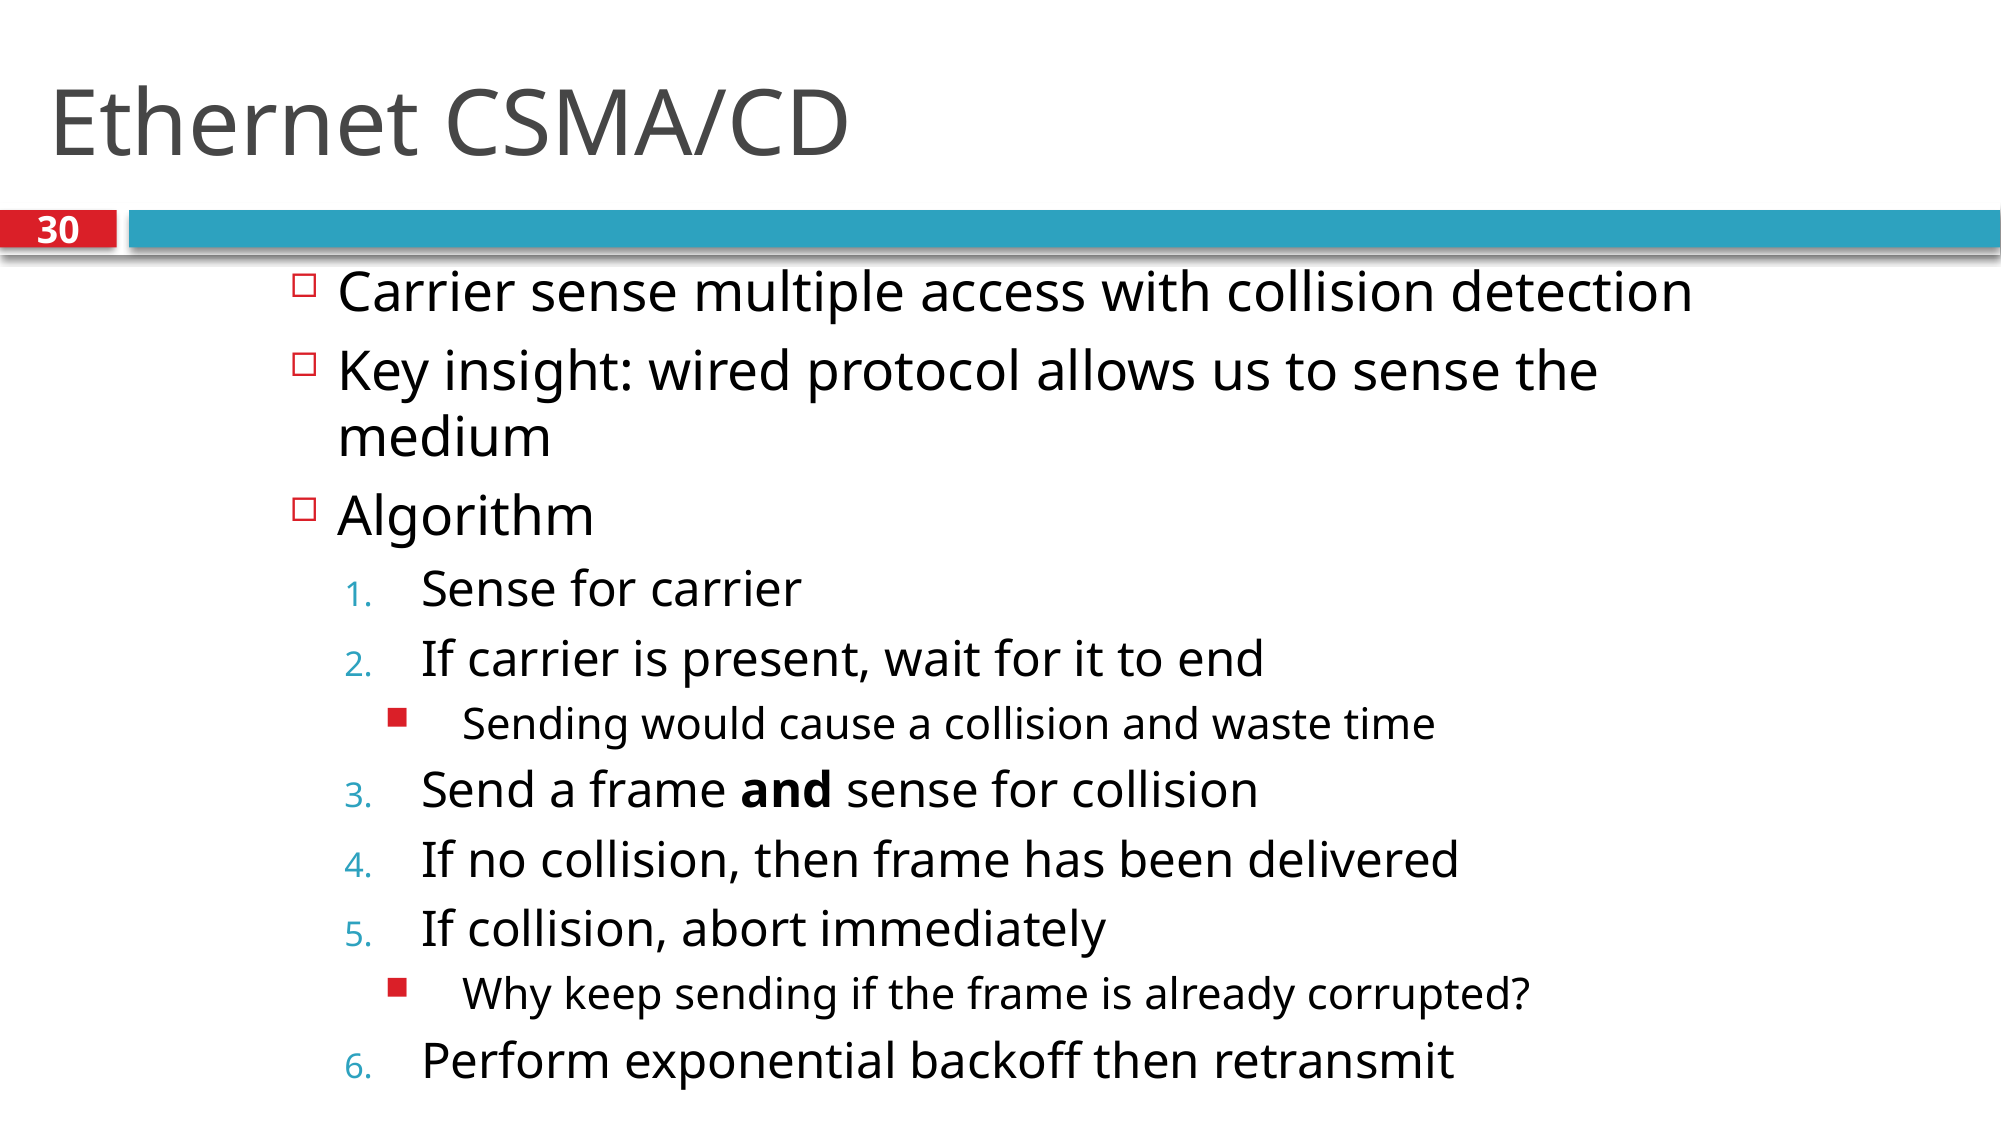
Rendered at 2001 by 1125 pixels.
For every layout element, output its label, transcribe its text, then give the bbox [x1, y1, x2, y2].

list Carrier sense multiple access with collision detection Key insight: wired protocol allows us to sense the medium Algorithm Sense for carrier If carrier is present, wait for it to end Sending would cause a collision and waste time Send a frame and sense for collision If no collision, then frame has been delivered If collision, abort immediately Why keep sending if the frame is already corrupted? Perform exponential backoff then retransmit [275, 249, 1725, 1112]
title Ethernet CSMA/CD [33, 37, 1967, 200]
slide_number 30 [0, 206, 117, 257]
